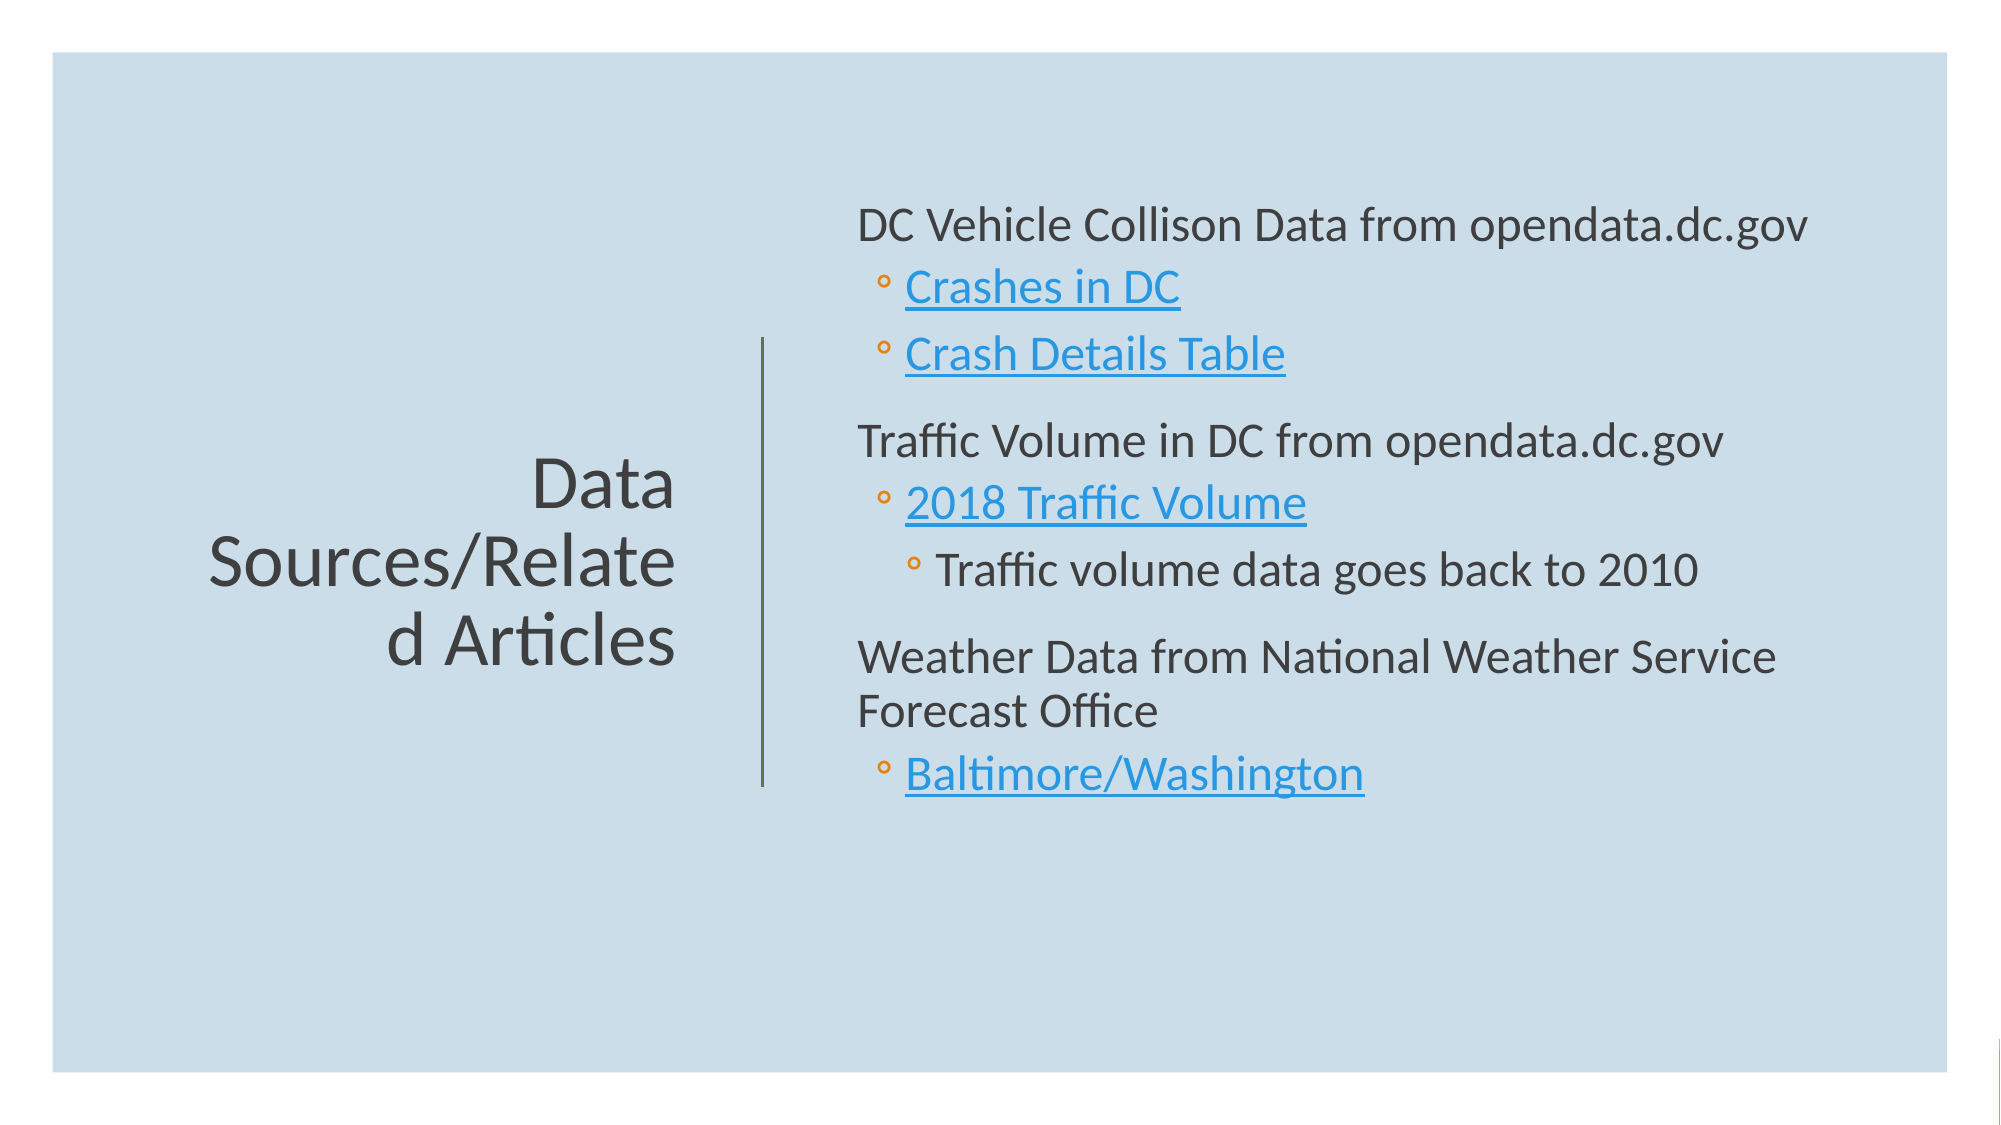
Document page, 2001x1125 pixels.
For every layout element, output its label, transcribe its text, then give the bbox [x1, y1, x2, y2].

text_box [0, 0, 2000, 1125]
title Data Sources/Related Articles [158, 158, 693, 969]
text_box [52, 52, 1948, 1073]
list DC Vehicle Collison Data from opendata.dc.gov Crashes in DC Crash Details Table Traffic Volume in DC from opendata.dc.gov 2018 Traffic Volume Traffic volume data goes back to 2010 Weather Data from National Weather Service Forecast Office Baltimore/Washington [842, 158, 1849, 969]
